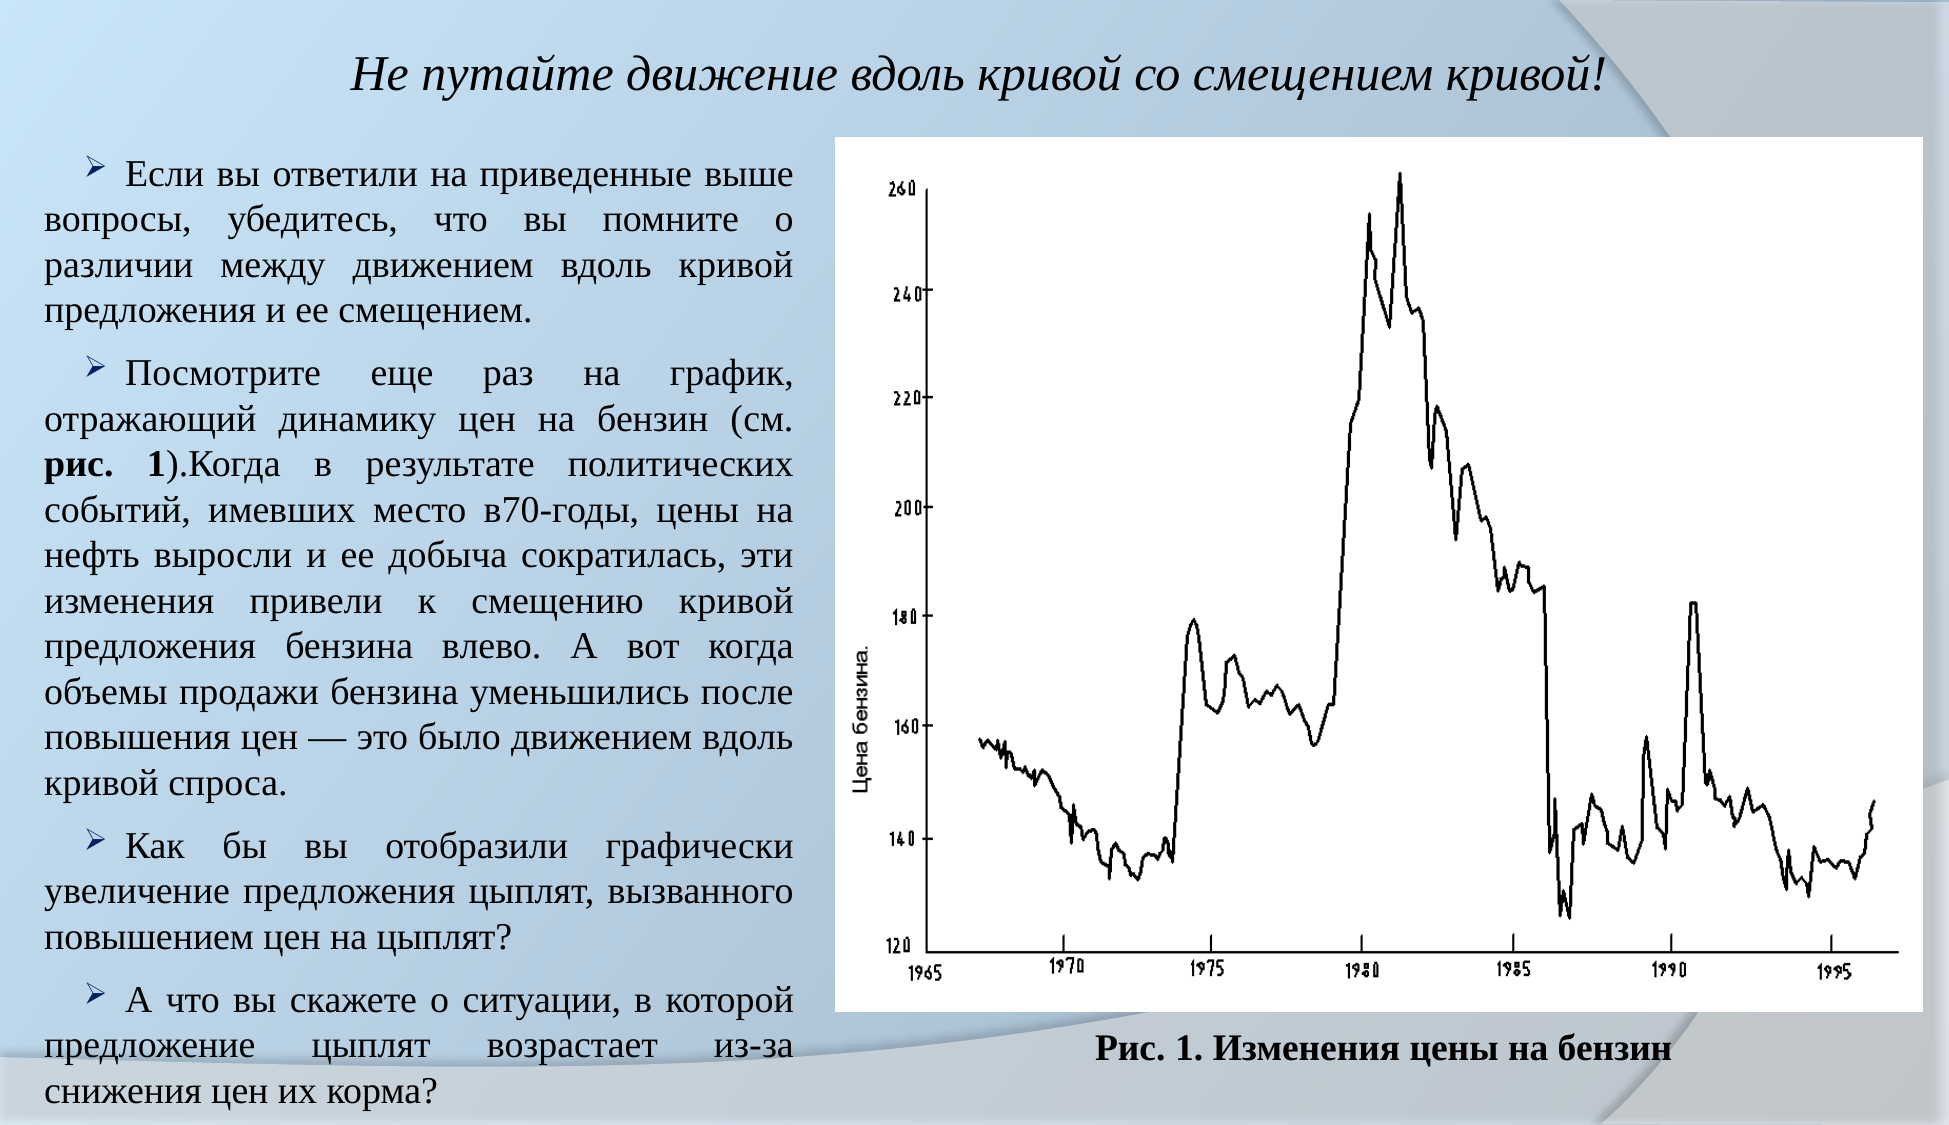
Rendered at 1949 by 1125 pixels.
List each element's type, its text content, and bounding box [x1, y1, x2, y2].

list Если вы ответили на приведенные выше вопросы, убедитесь, что вы помните о различии между движением вдоль кривой предложения и ее смещением. Посмотрите еще раз на график, отражающий динамику цен на бензин (см. рис. 1).Когда в результате политических событий, имевших место в70-годы, цены на нефть выросли и ее добыча сократилась, эти изменения привели к смещению кривой предложения бензина влево. А вот когда объемы продажи бензина уменьшились после повышения цен — это было движением вдоль кривой спроса. Как бы вы отобразили графически увеличение предложения цыплят, вызванного повышением цен на цыплят? А что вы скажете о ситуации, в которой предложение цыплят возрастает из-за снижения цен их корма? [29, 140, 809, 1125]
text_box Рис. 1. Изменения цены на бензин [1070, 1022, 1688, 1076]
title Не путайте движение вдоль кривой со смещением кривой! [53, 1, 1905, 139]
picture [835, 136, 1923, 1012]
